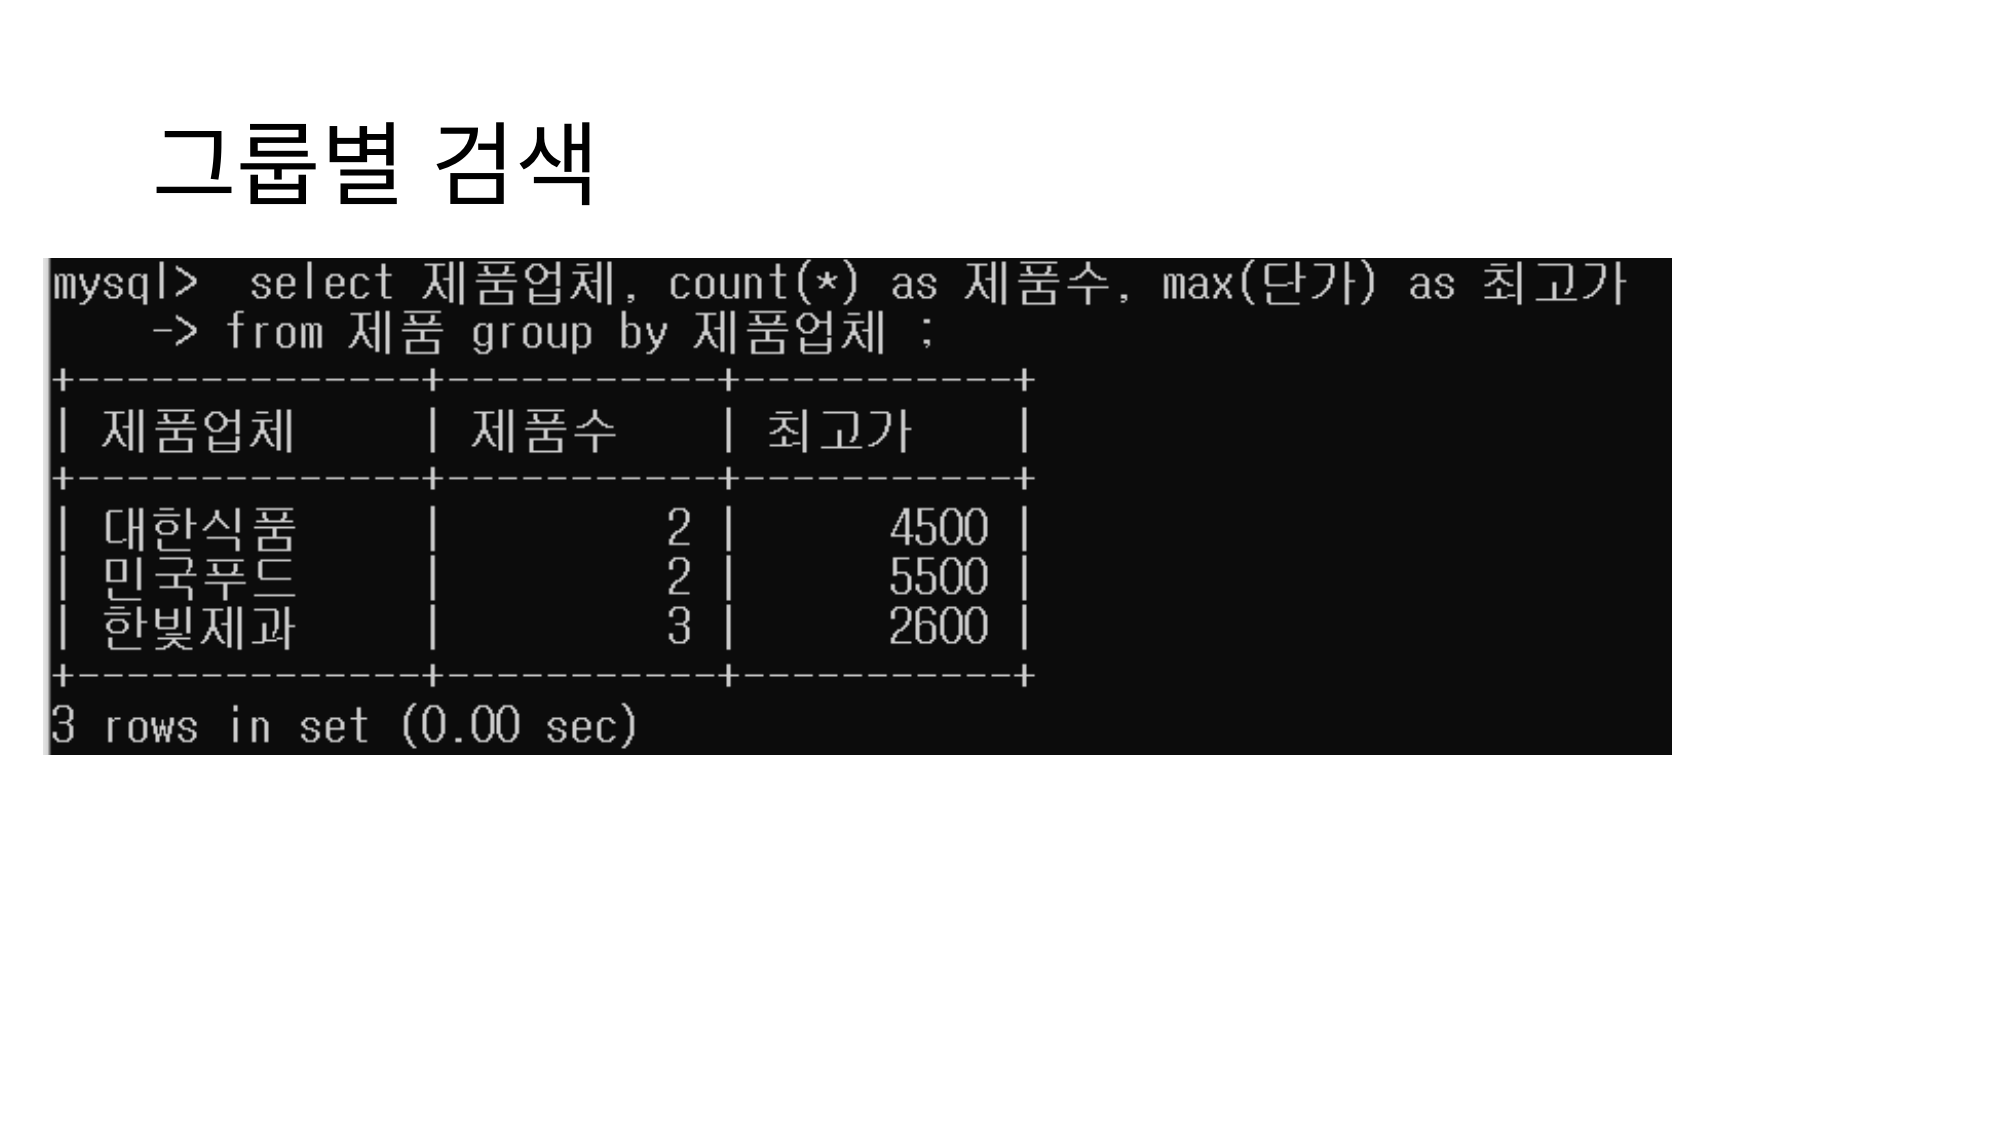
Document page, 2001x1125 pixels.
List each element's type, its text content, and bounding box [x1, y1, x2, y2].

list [43, 258, 1671, 755]
title 그룹별 검색 [137, 59, 1863, 278]
